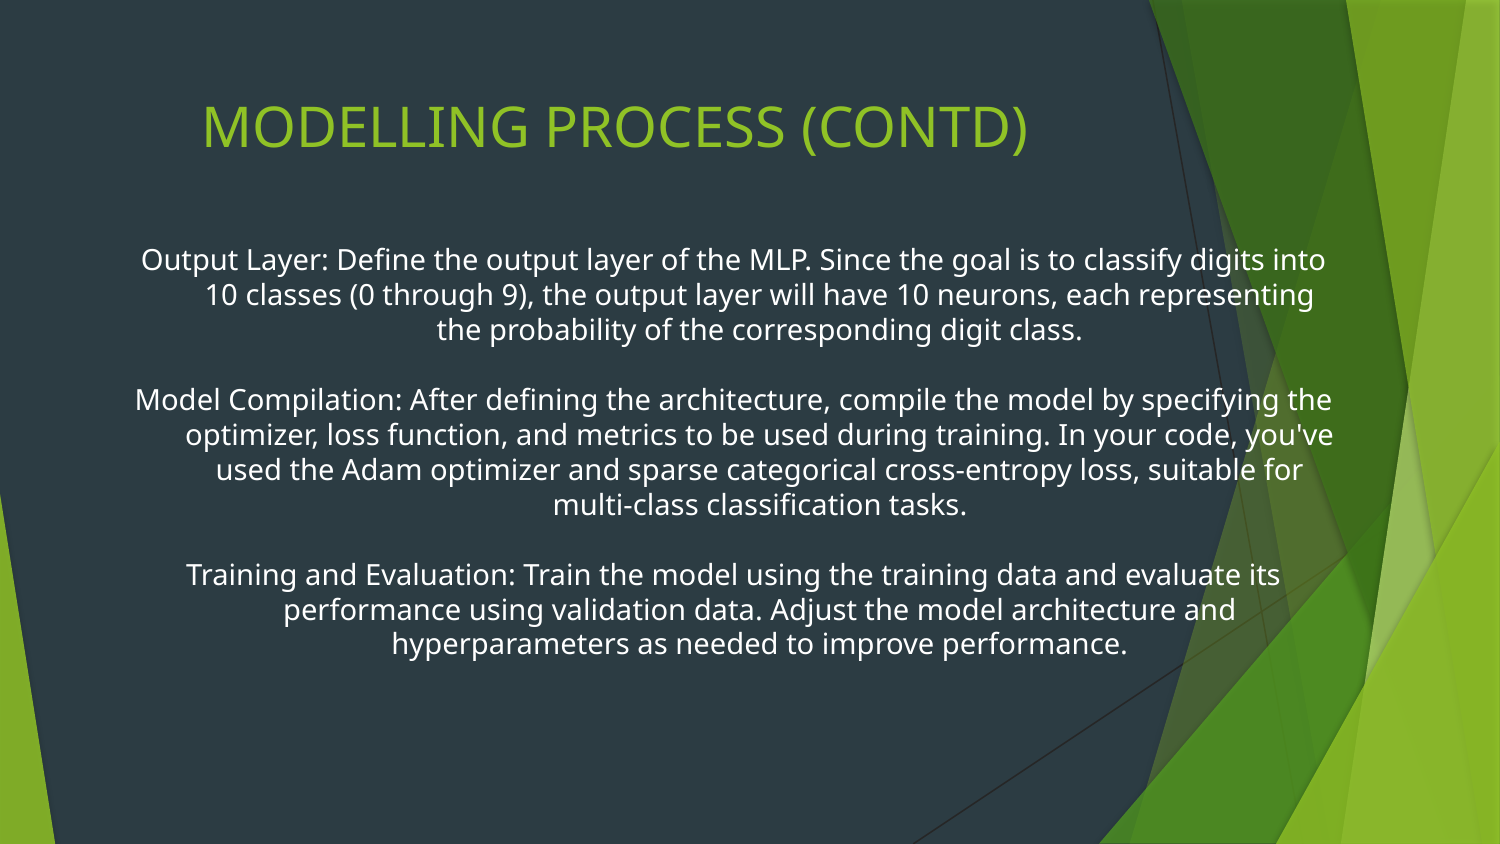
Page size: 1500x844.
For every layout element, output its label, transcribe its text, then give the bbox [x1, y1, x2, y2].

title MODELLING PROCESS (CONTD) [186, 76, 1450, 171]
subtitle Output Layer: Define the output layer of the MLP. Since the goal is to classify digits into 10 classes (0 through 9), the output layer will have 10 neurons, each representing the probability of the corresponding digit class. Model Compilation: After defining the architecture, compile the model by specifying the optimizer, loss function, and metrics to be used during training. In your code, you've used the Adam optimizer and sparse categorical cross-entropy loss, suitable for multi-class classification tasks. Training and Evaluation: Train the model using the training data and evaluate its performance using validation data. Adjust the model architecture and hyperparameters as needed to improve performance. [90, 226, 1355, 803]
